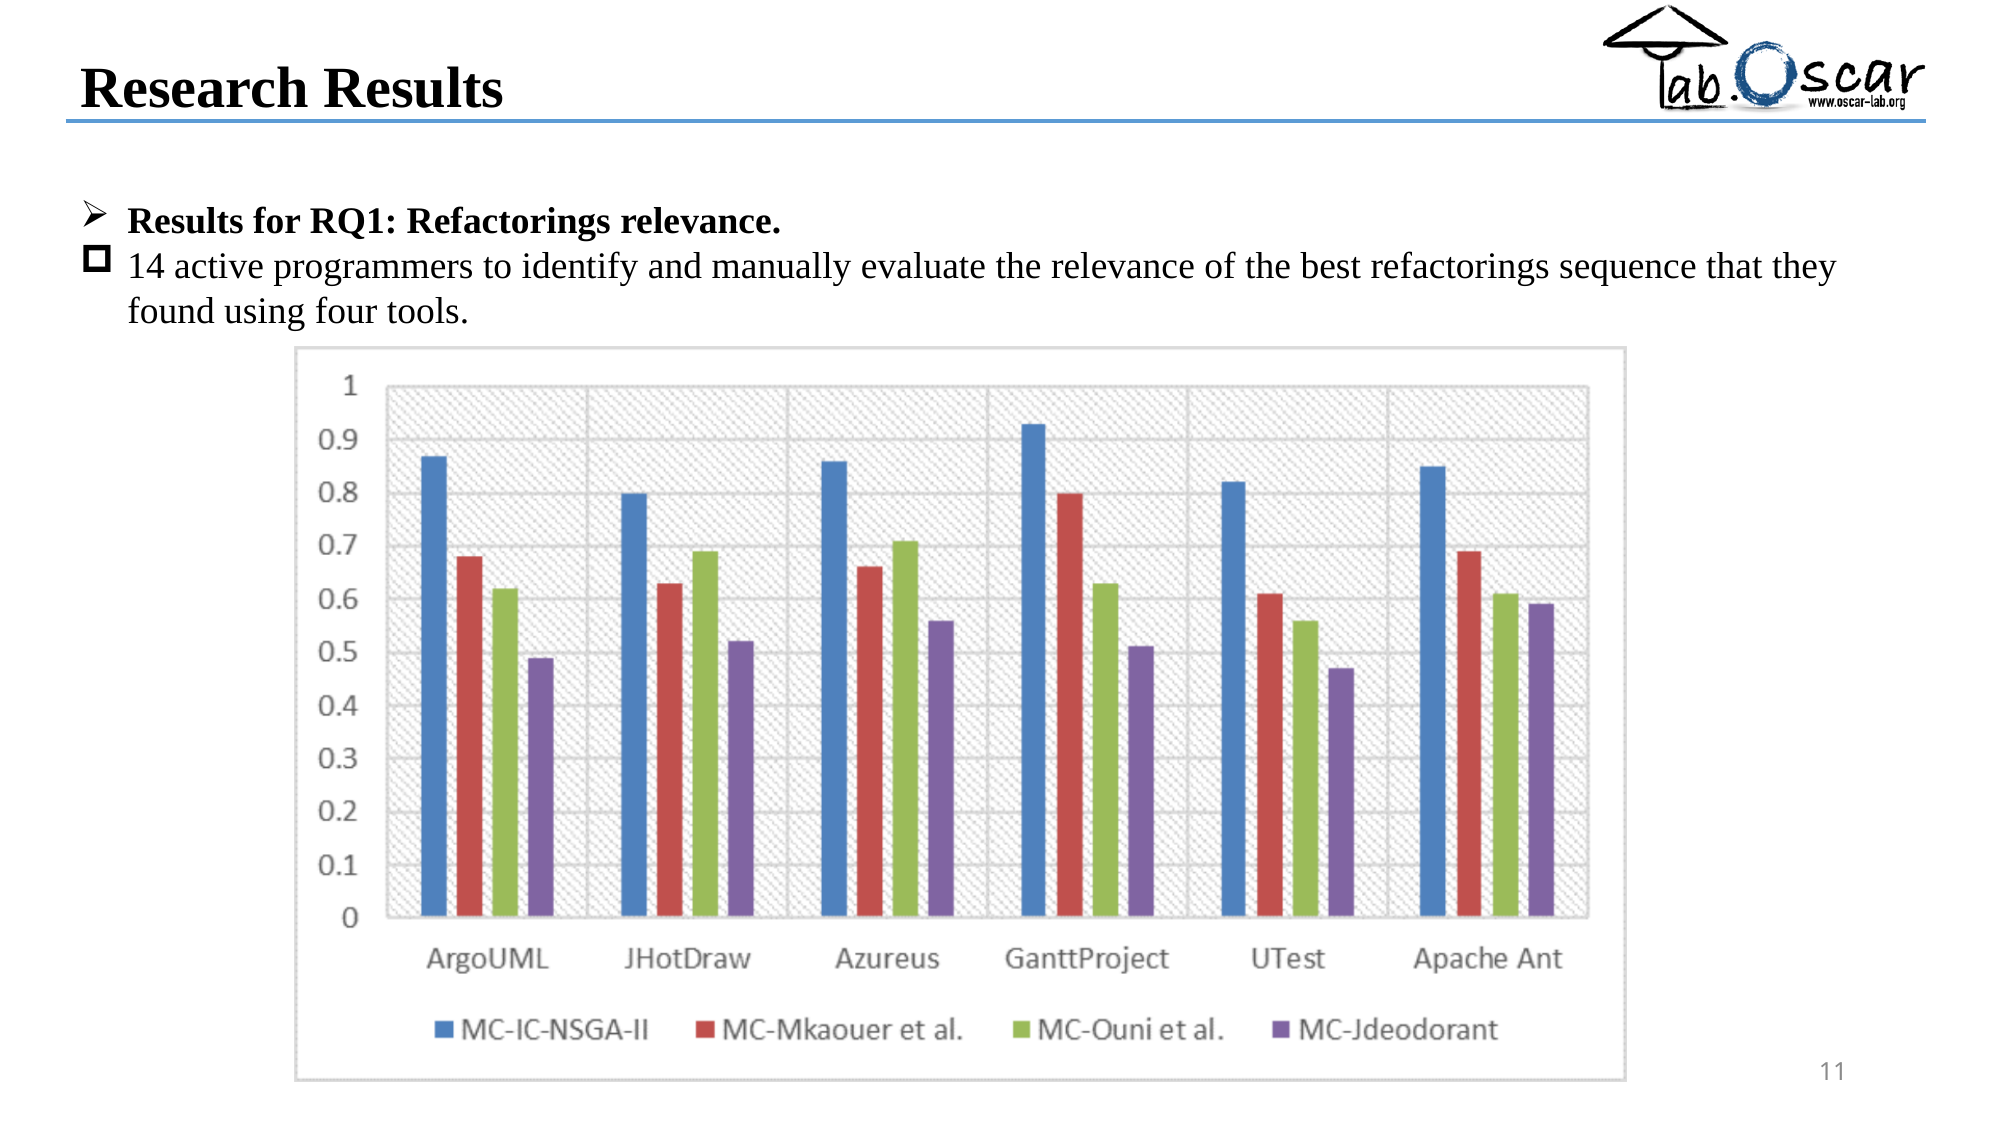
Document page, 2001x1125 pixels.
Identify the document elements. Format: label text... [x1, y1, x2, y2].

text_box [65, 0, 1945, 128]
slide_number 11 [1412, 1042, 1863, 1103]
text_box Results for RQ1: Refactorings relevance. 14 active programmers to identify and manually evaluate the relevance of the best refactorings sequence that they found using four tools. [65, 188, 1863, 339]
picture [291, 344, 1628, 1083]
